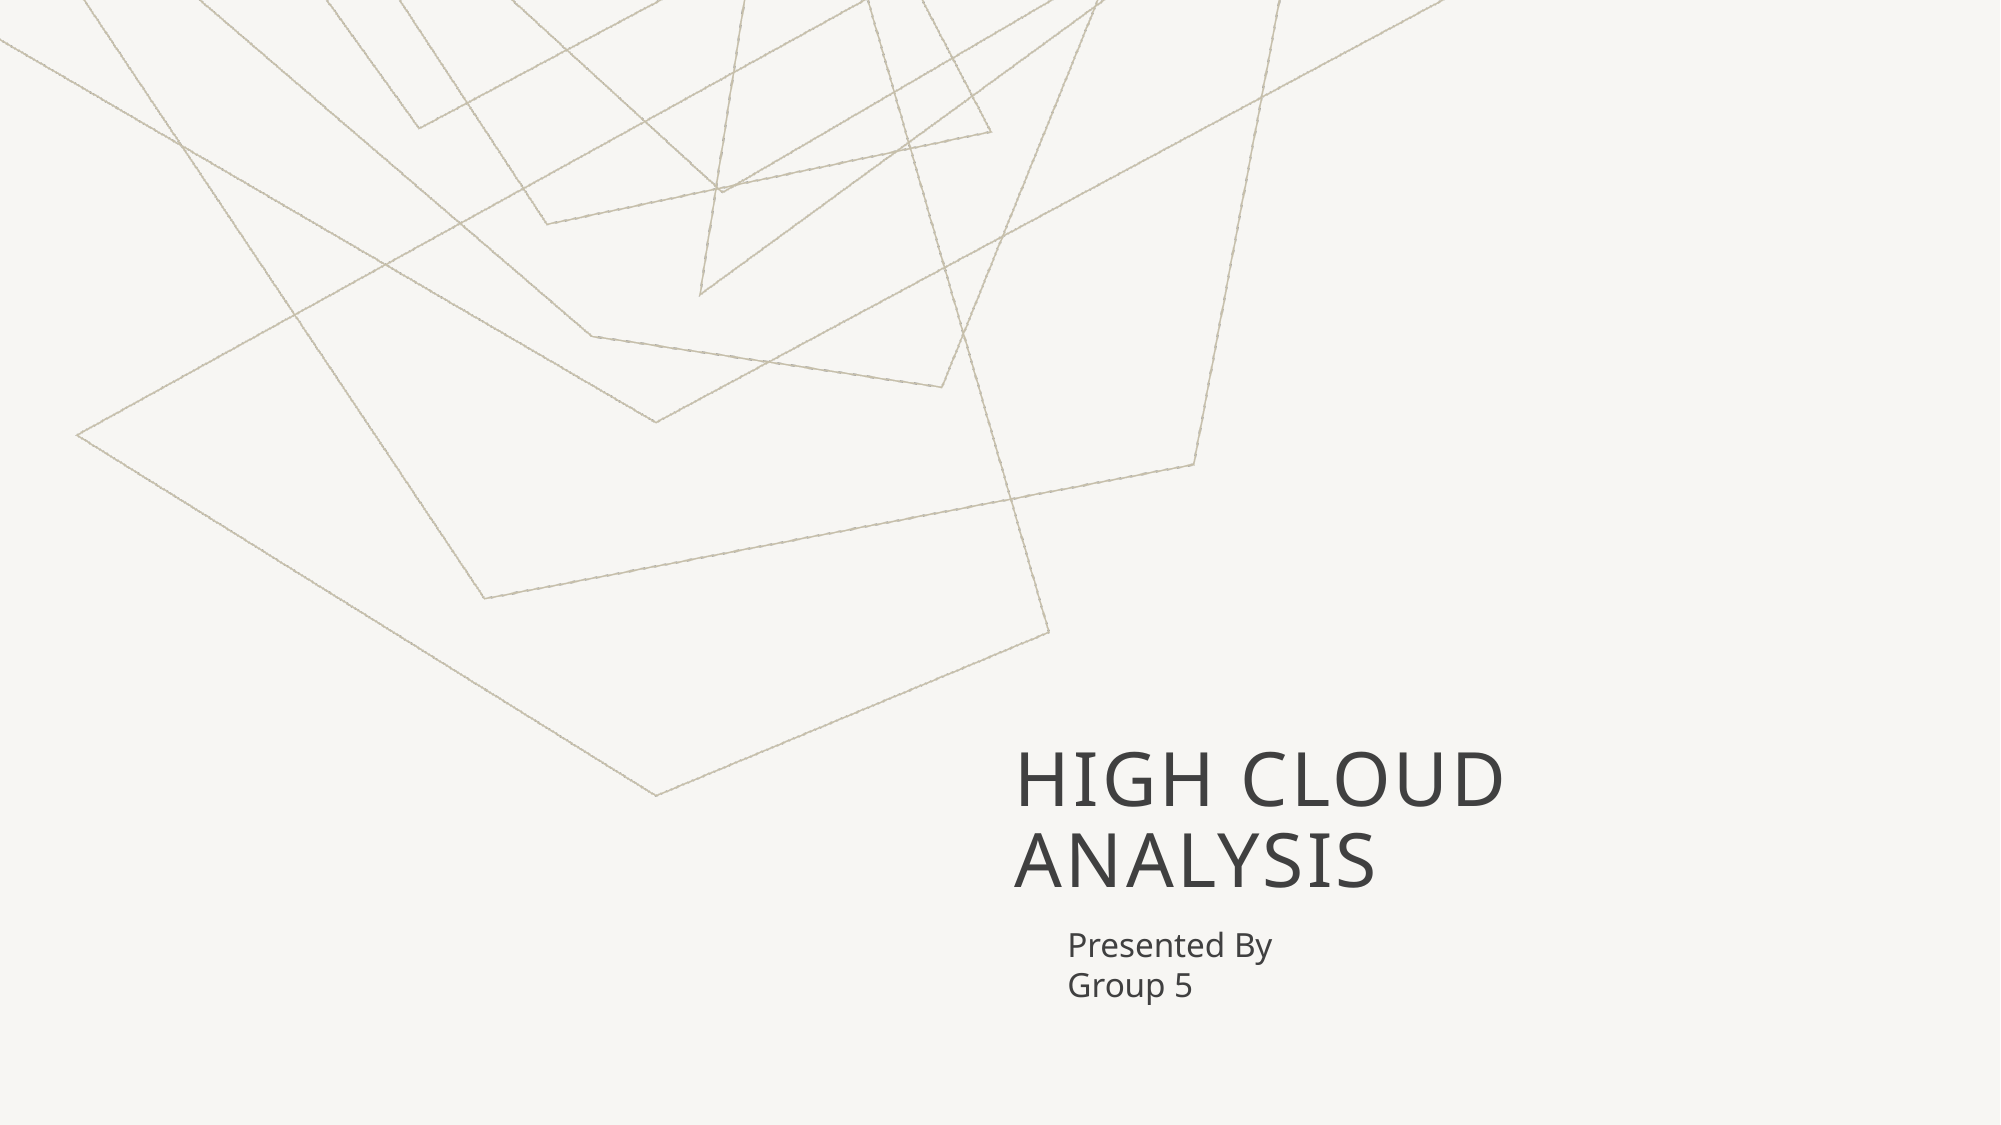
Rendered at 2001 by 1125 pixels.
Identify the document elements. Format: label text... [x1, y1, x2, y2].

subtitle Presented By Group 5 [1052, 916, 1864, 1011]
title High cloud Analysis [999, 727, 1864, 912]
picture [0, 0, 1557, 830]
